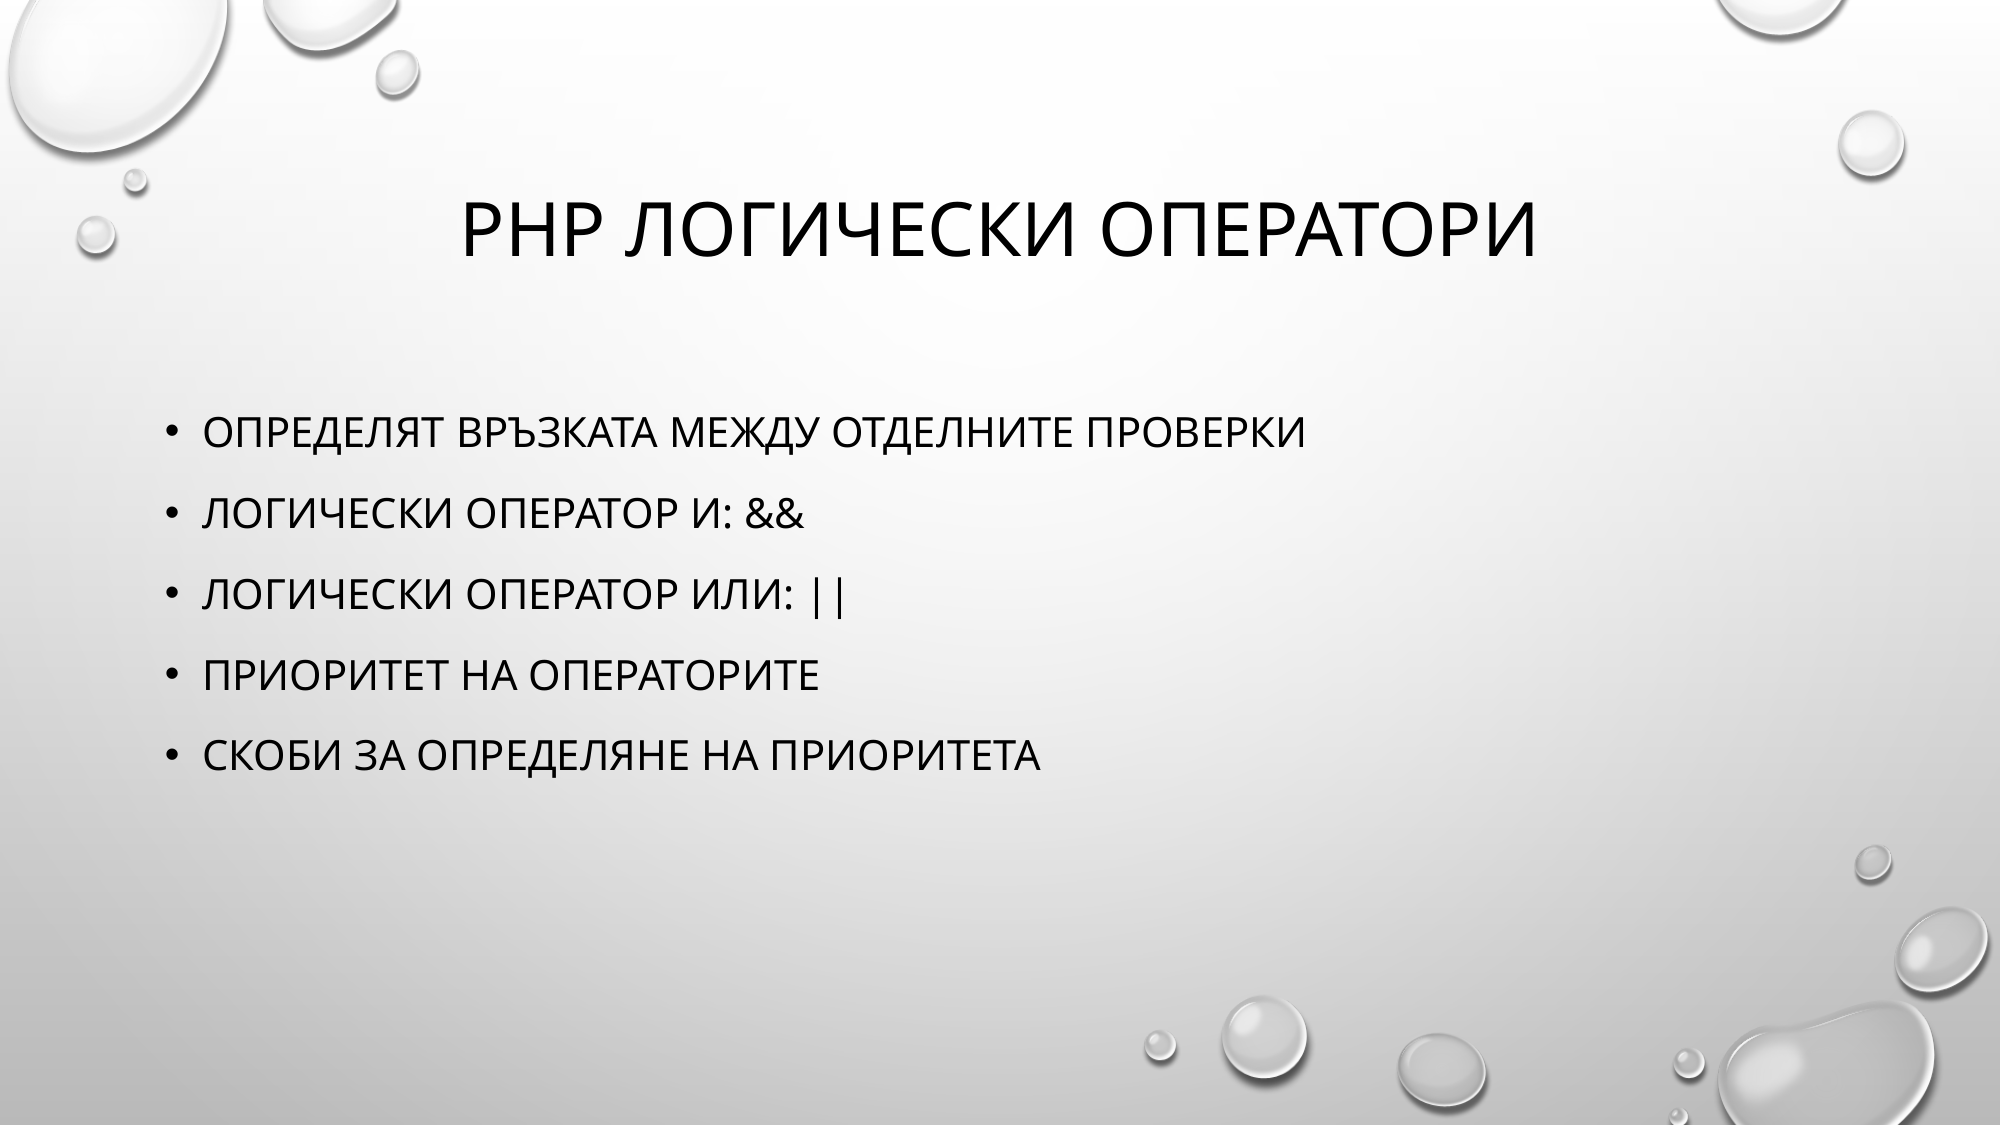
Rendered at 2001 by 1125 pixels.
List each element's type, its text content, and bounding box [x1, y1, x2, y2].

list Определят връзката между отделните проверки Логически оператор и: && Логически оператор или: || Приоритет на операторите Скоби за определяне на приоритета [149, 388, 1850, 950]
title pHP логически оператори [149, 101, 1851, 364]
picture [0, 0, 2000, 1125]
